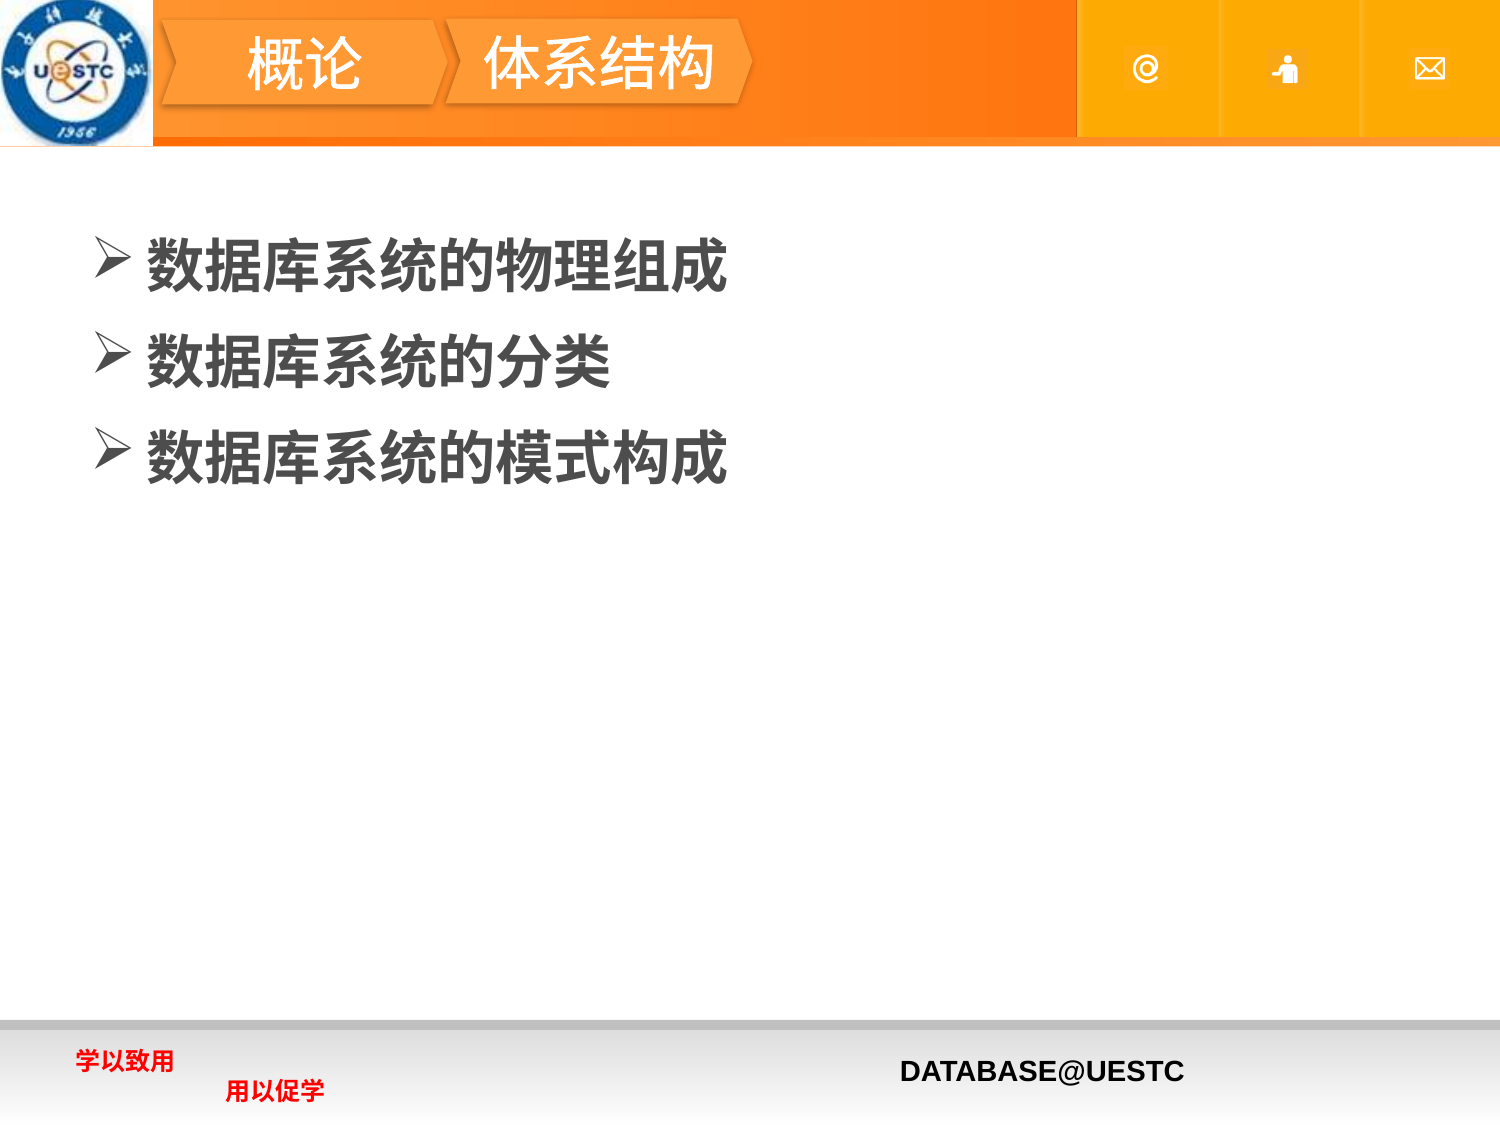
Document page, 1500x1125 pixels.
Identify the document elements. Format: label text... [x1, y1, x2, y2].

title [155, 0, 1425, 140]
picture [1425, 48, 1450, 89]
list 数据库系统的物理组成 数据库系统的分类 数据库系统的模式构成 [75, 208, 1425, 978]
text_box 概论 [161, 19, 448, 105]
picture [0, 0, 153, 146]
text_box 体系结构 [445, 18, 753, 104]
